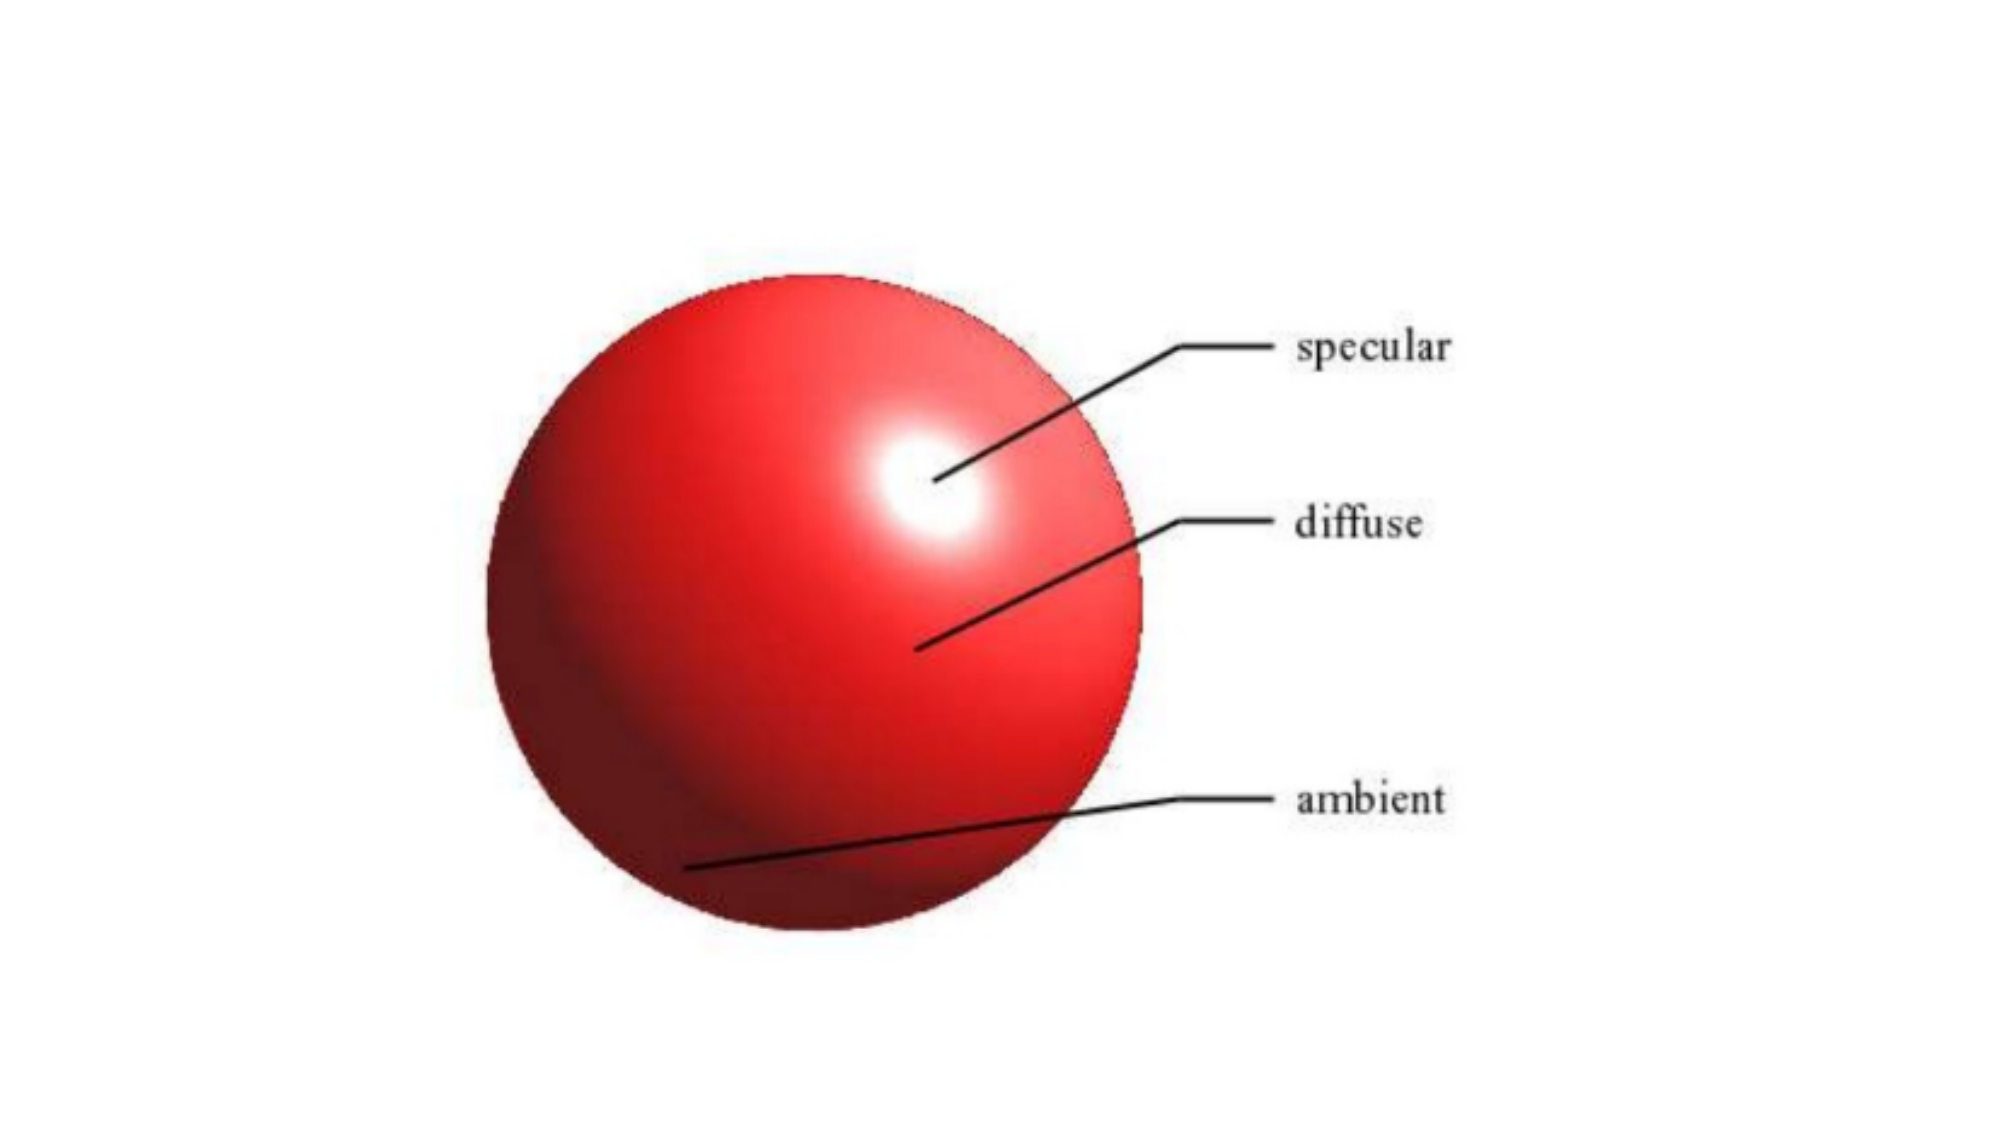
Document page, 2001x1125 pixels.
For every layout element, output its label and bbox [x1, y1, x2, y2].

picture [309, 145, 1579, 1033]
